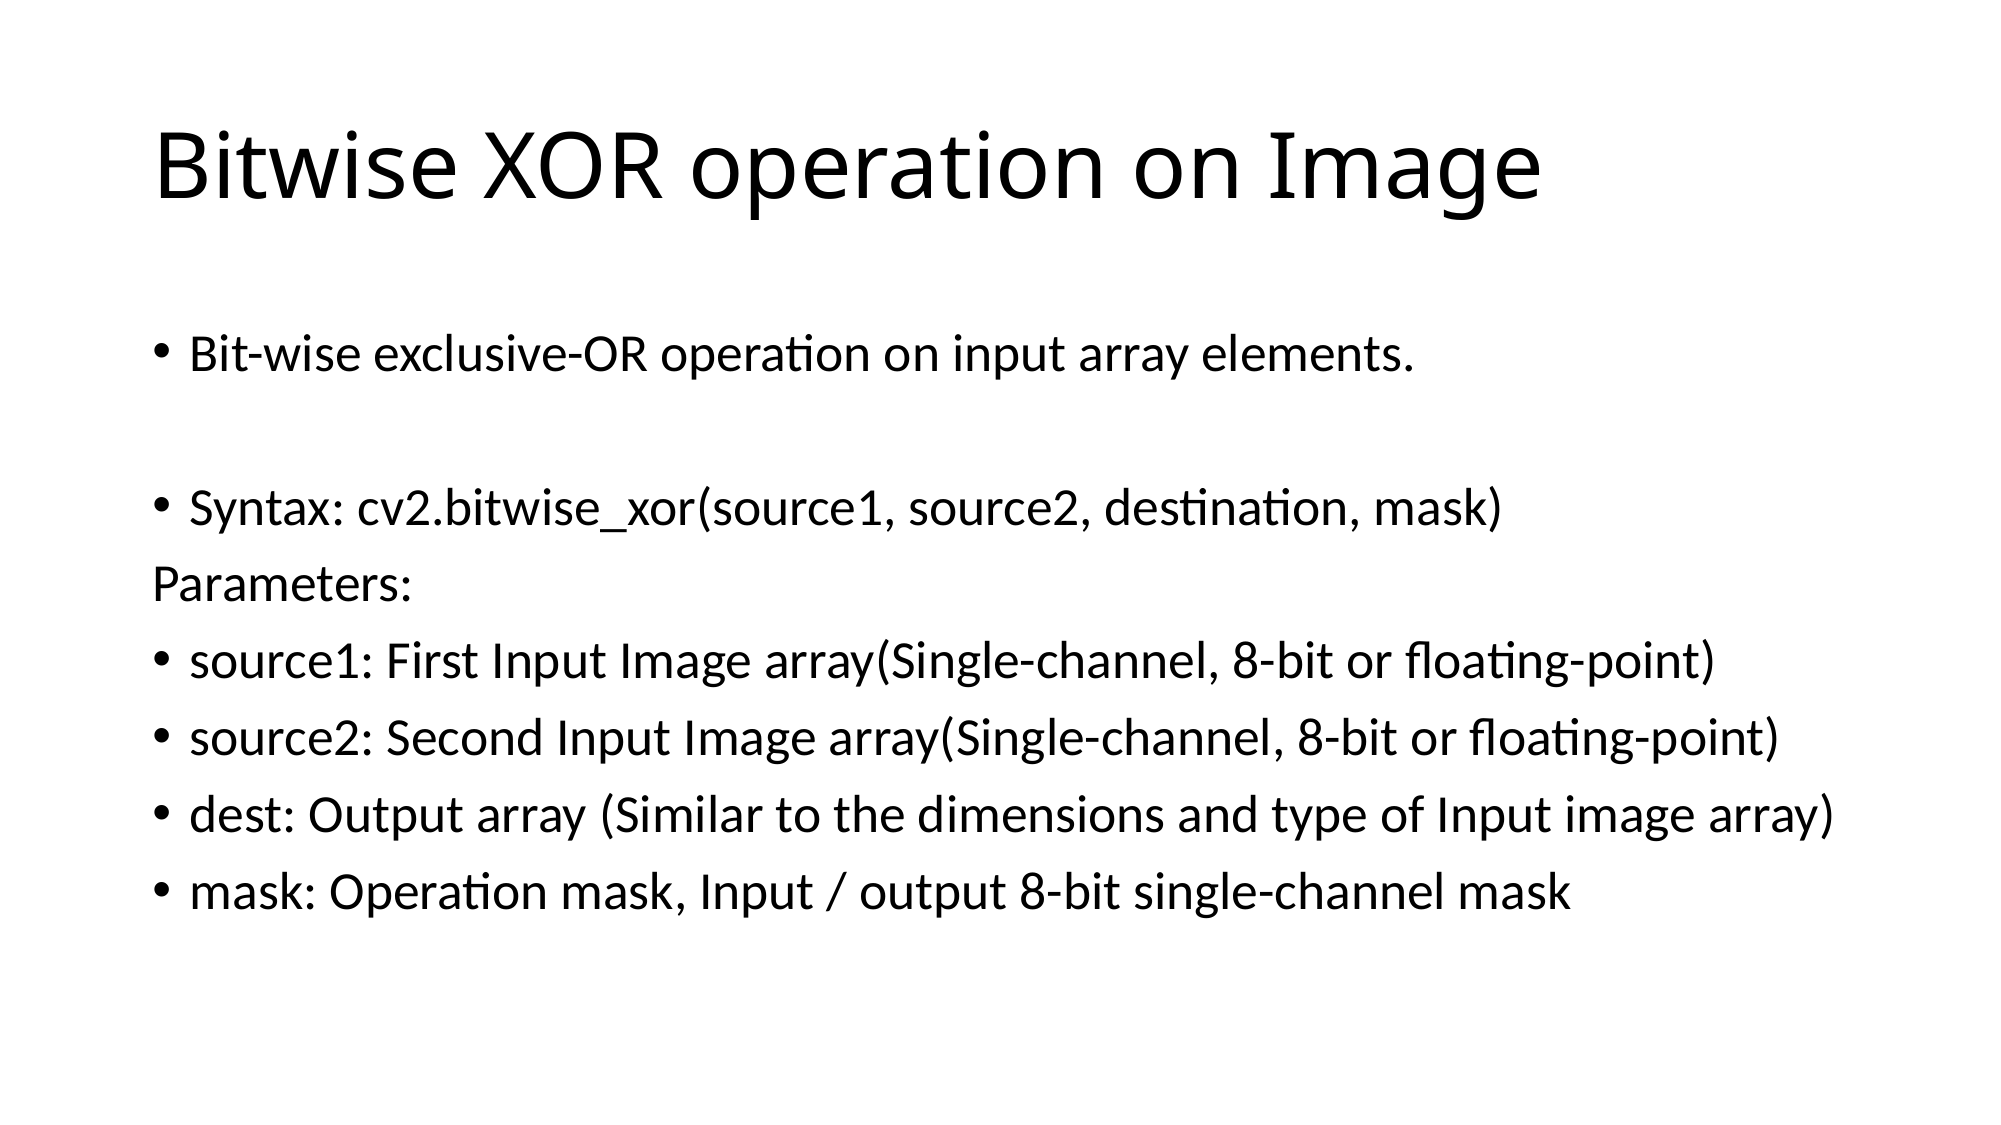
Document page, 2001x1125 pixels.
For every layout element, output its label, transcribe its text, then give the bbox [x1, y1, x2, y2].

list Bit-wise exclusive-OR operation on input array elements. Syntax: cv2.bitwise_xor(source1, source2, destination, mask) Parameters: source1: First Input Image array(Single-channel, 8-bit or floating-point) source2: Second Input Image array(Single-channel, 8-bit or floating-point) dest: Output array (Similar to the dimensions and type of Input image array) mask: Operation mask, Input / output 8-bit single-channel mask [137, 233, 1863, 948]
title Bitwise XOR operation on Image [137, 59, 1863, 233]
